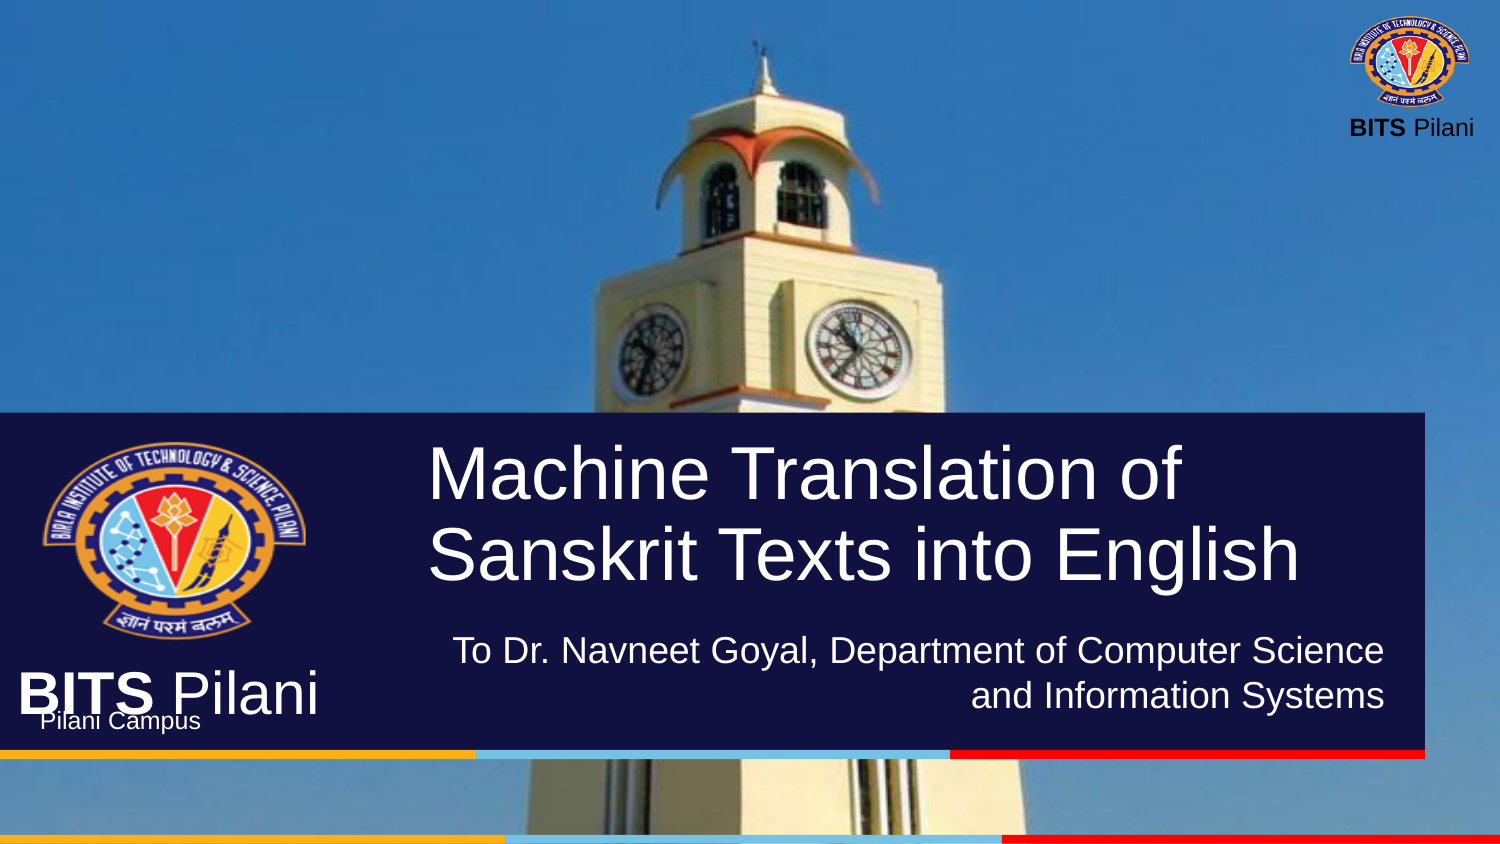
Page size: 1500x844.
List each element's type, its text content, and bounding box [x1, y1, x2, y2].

list To Dr. Navneet Goyal, Department of Computer Science and Information Systems [412, 665, 1400, 732]
picture [0, 0, 1500, 834]
title Machine Translation of Sanskrit Texts into English [412, 421, 1400, 610]
